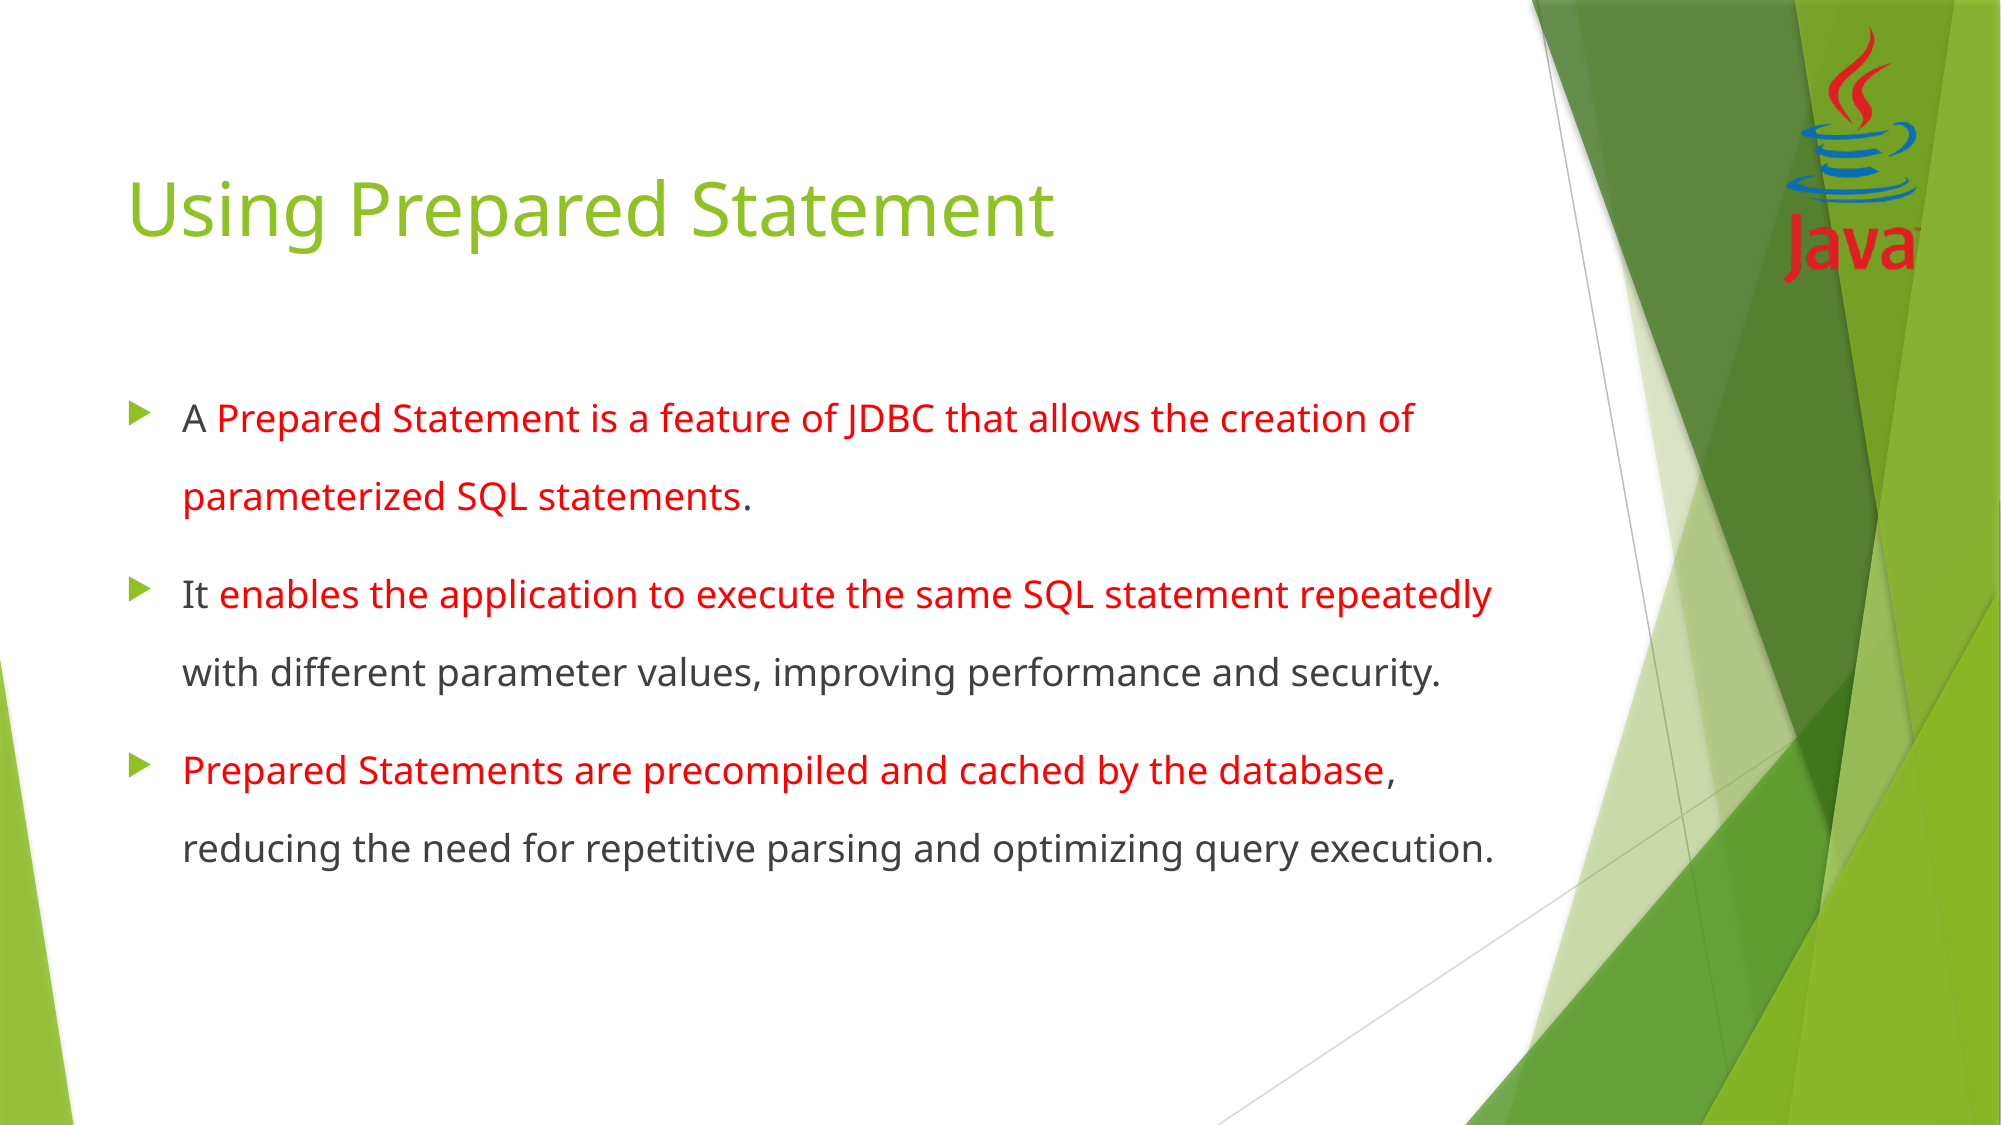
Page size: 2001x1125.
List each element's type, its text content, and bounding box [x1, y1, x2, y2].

title Using Prepared Statement [111, 99, 1522, 317]
picture [1701, 4, 2001, 306]
list A Prepared Statement is a feature of JDBC that allows the creation of parameterized SQL statements. It enables the application to execute the same SQL statement repeatedly with different parameter values, improving performance and security. Prepared Statements are precompiled and cached by the database, reducing the need for repetitive parsing and optimizing query execution. [111, 354, 1522, 992]
